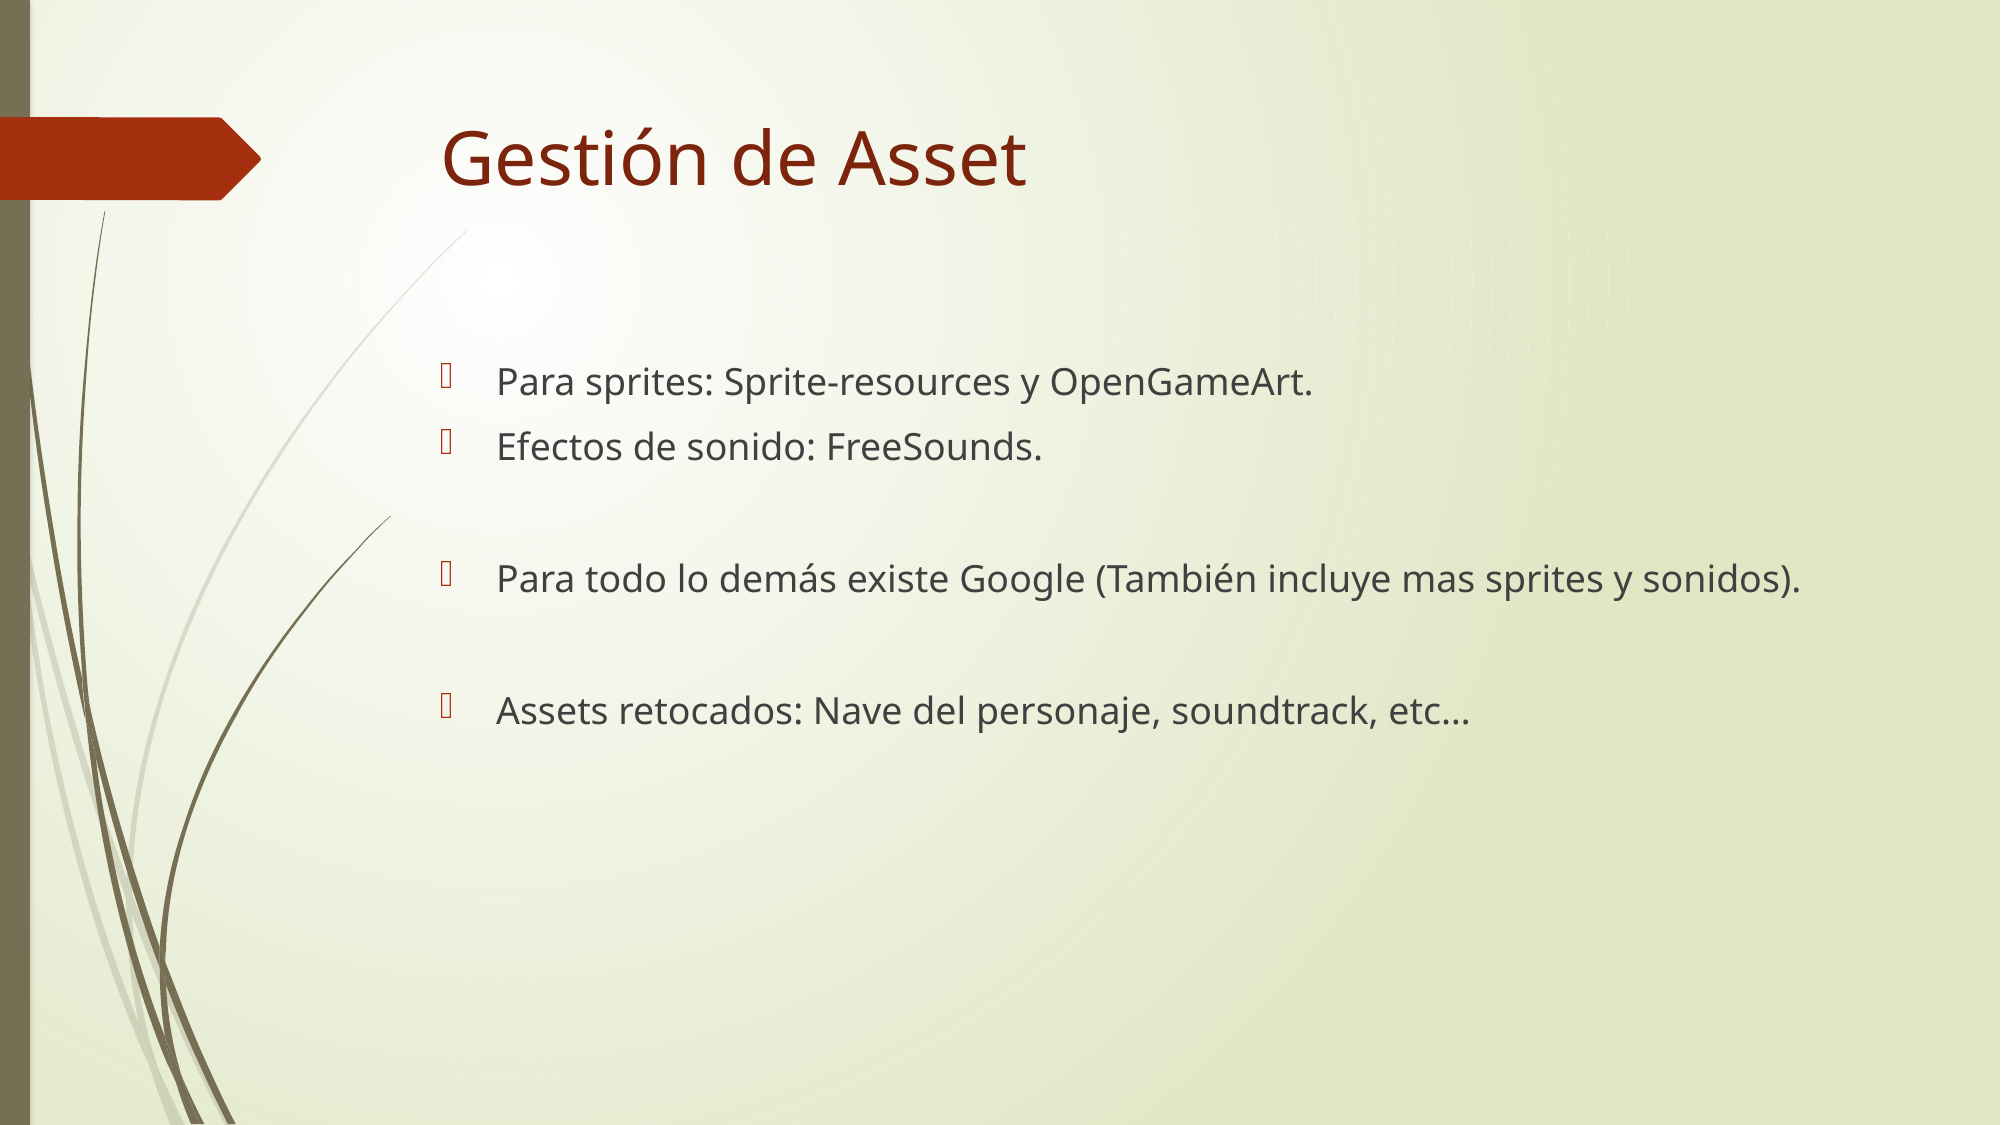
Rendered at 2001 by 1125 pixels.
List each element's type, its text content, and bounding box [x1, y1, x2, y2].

title Gestión de Asset [425, 102, 1888, 313]
list Para sprites: Sprite-resources y OpenGameArt. Efectos de sonido: FreeSounds. Para todo lo demás existe Google (También incluye mas sprites y sonidos). Assets retocados: Nave del personaje, soundtrack, etc… [424, 350, 1888, 970]
